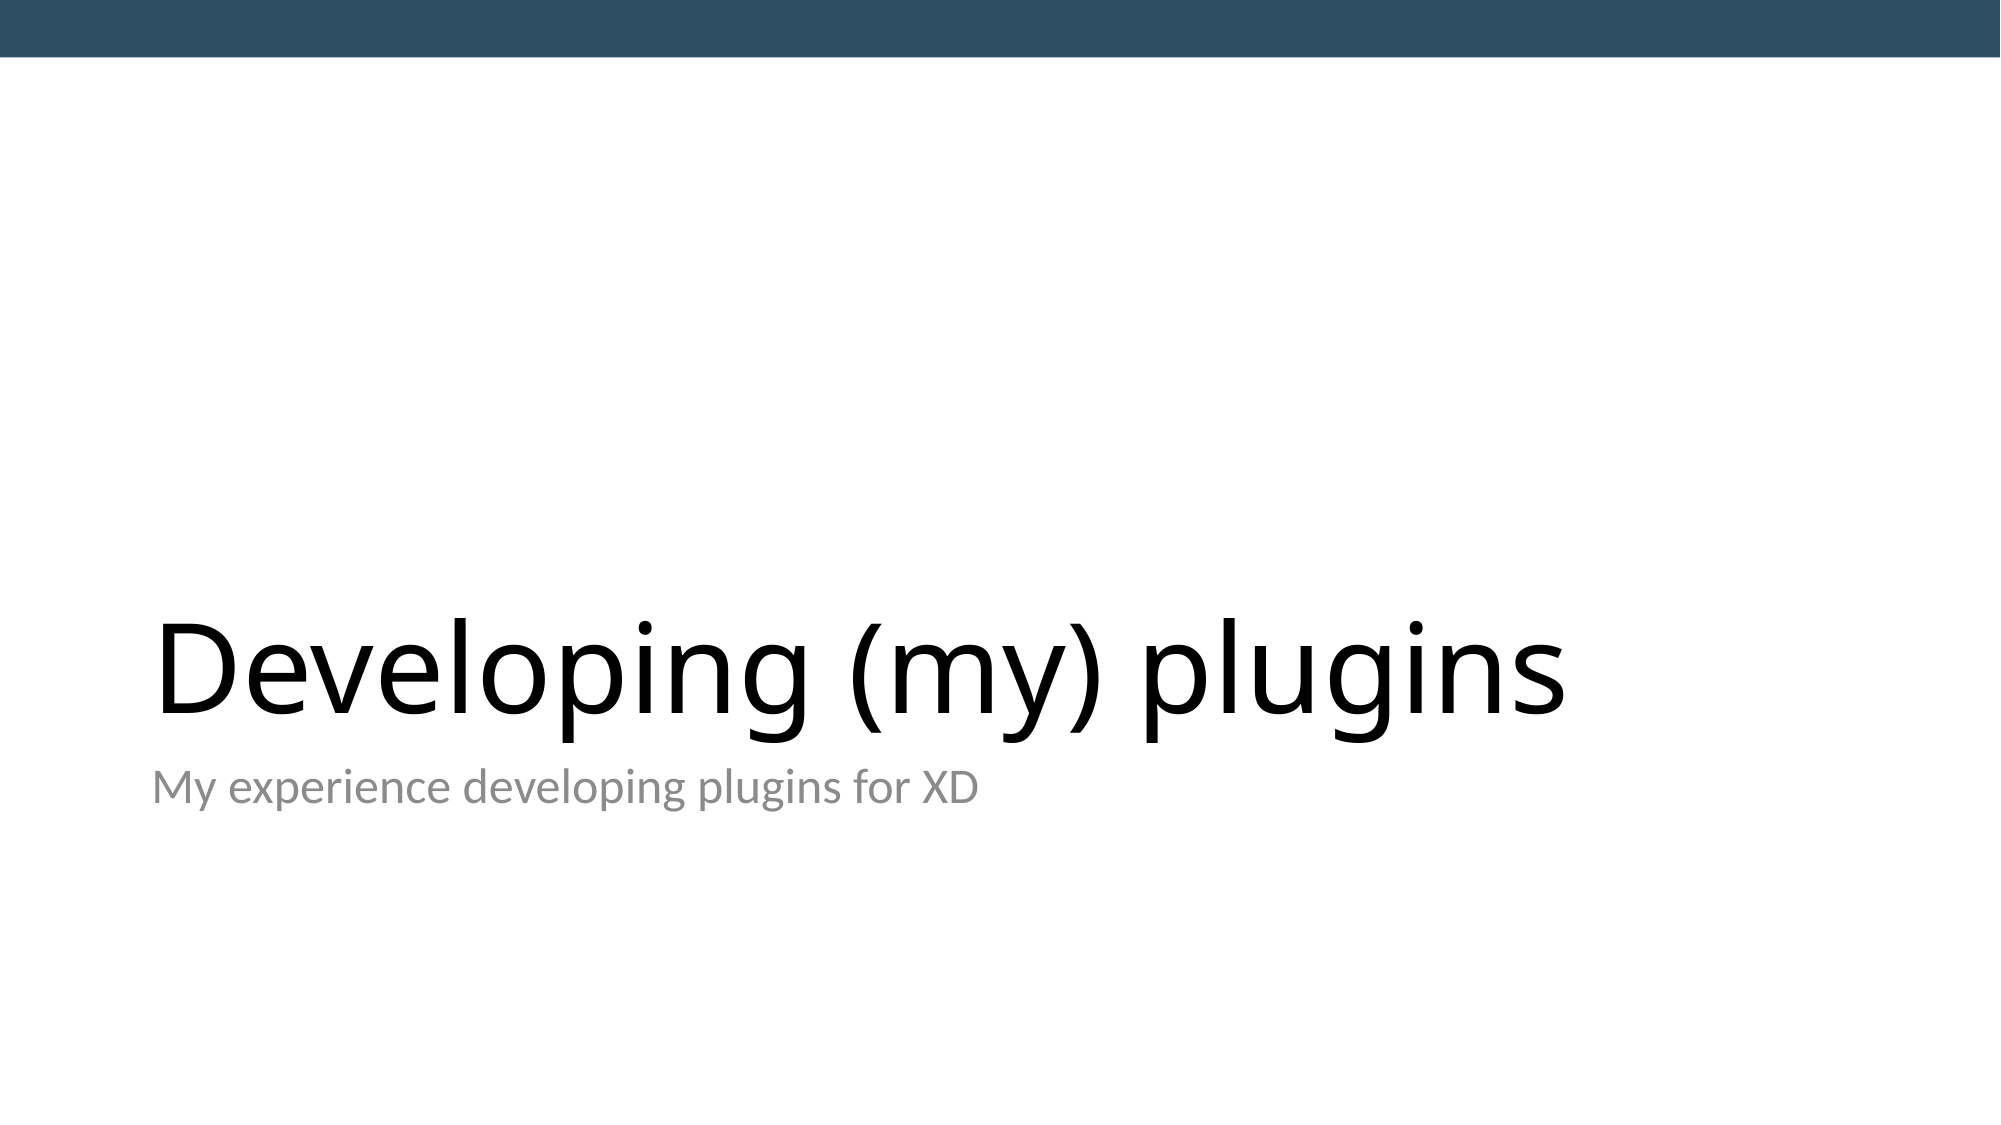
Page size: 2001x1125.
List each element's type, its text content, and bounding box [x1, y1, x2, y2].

list My experience developing plugins for XD [136, 752, 1862, 999]
title Developing (my) plugins [136, 280, 1862, 749]
text_box [0, 0, 2000, 58]
